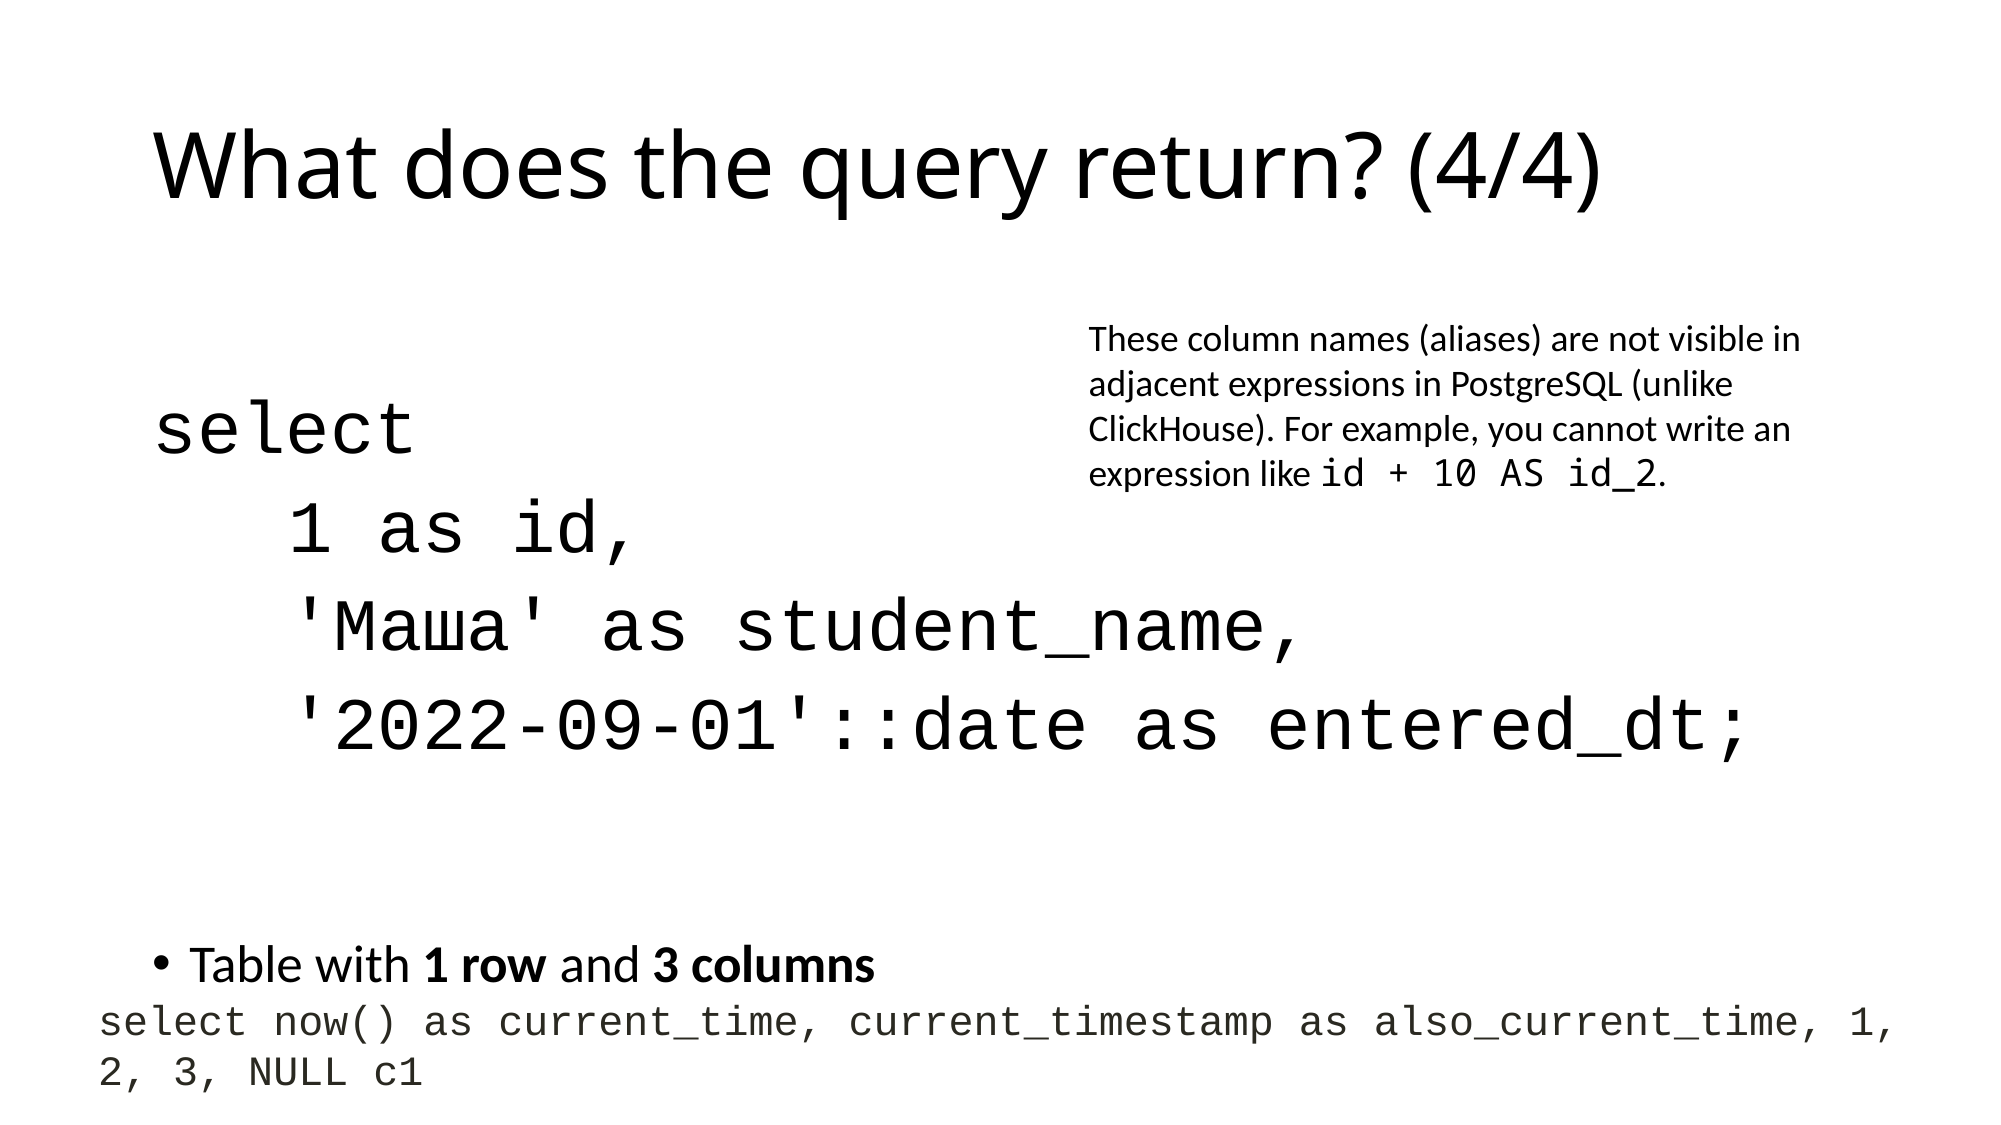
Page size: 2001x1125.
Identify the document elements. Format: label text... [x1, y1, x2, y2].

title What does the query return? (4/4) [137, 59, 1863, 278]
list select 1 as id, 'Маша' as student_name, '2022-09-01'::date as entered_dt; Table with 1 row and 3 columns [137, 299, 1863, 986]
text_box These column names (aliases) are not visible in adjacent expressions in PostgreSQL (unlike ClickHouse). For example, you cannot write an expression like id + 10 AS id_2. [1073, 306, 1863, 502]
text_box select now() as current_time, current_timestamp as also_current_time, 1, 2, 3, NULL c1 [83, 986, 1917, 1101]
